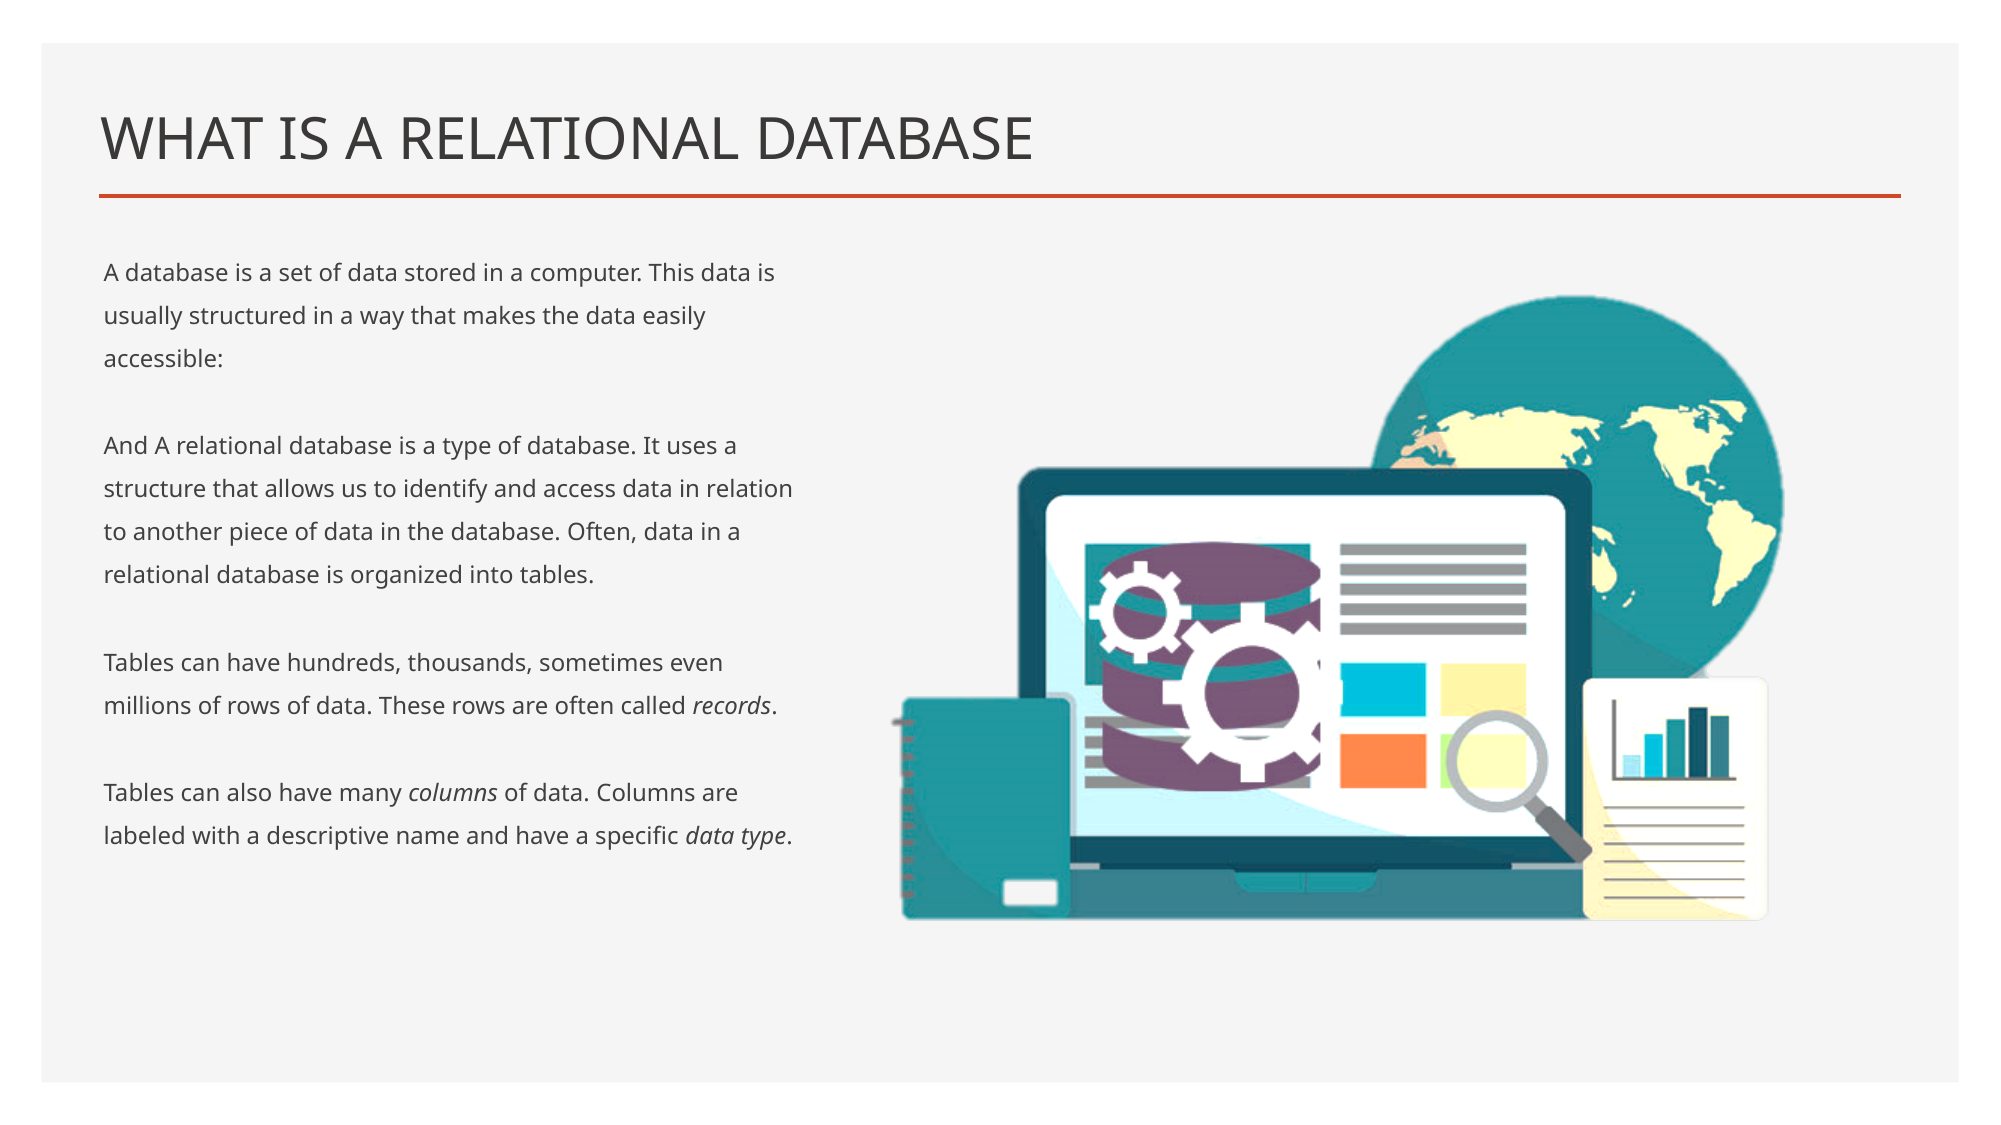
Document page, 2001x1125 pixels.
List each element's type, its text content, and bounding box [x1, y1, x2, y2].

title WHAT IS A RELATIONAL DATABASE [85, 73, 1214, 179]
list A database is a set of data stored in a computer. This data is usually structured in a way that makes the data easily accessible: And A relational database is a type of database. It uses a structure that allows us to identify and access data in relation to another piece of data in the database. Often, data in a relational database is organized into tables. Tables can have hundreds, thousands, sometimes even millions of rows of data. These rows are often called records. Tables can also have many columns of data. Columns are labeled with a descriptive name and have a specific data type. [88, 235, 813, 888]
picture [881, 235, 1823, 987]
